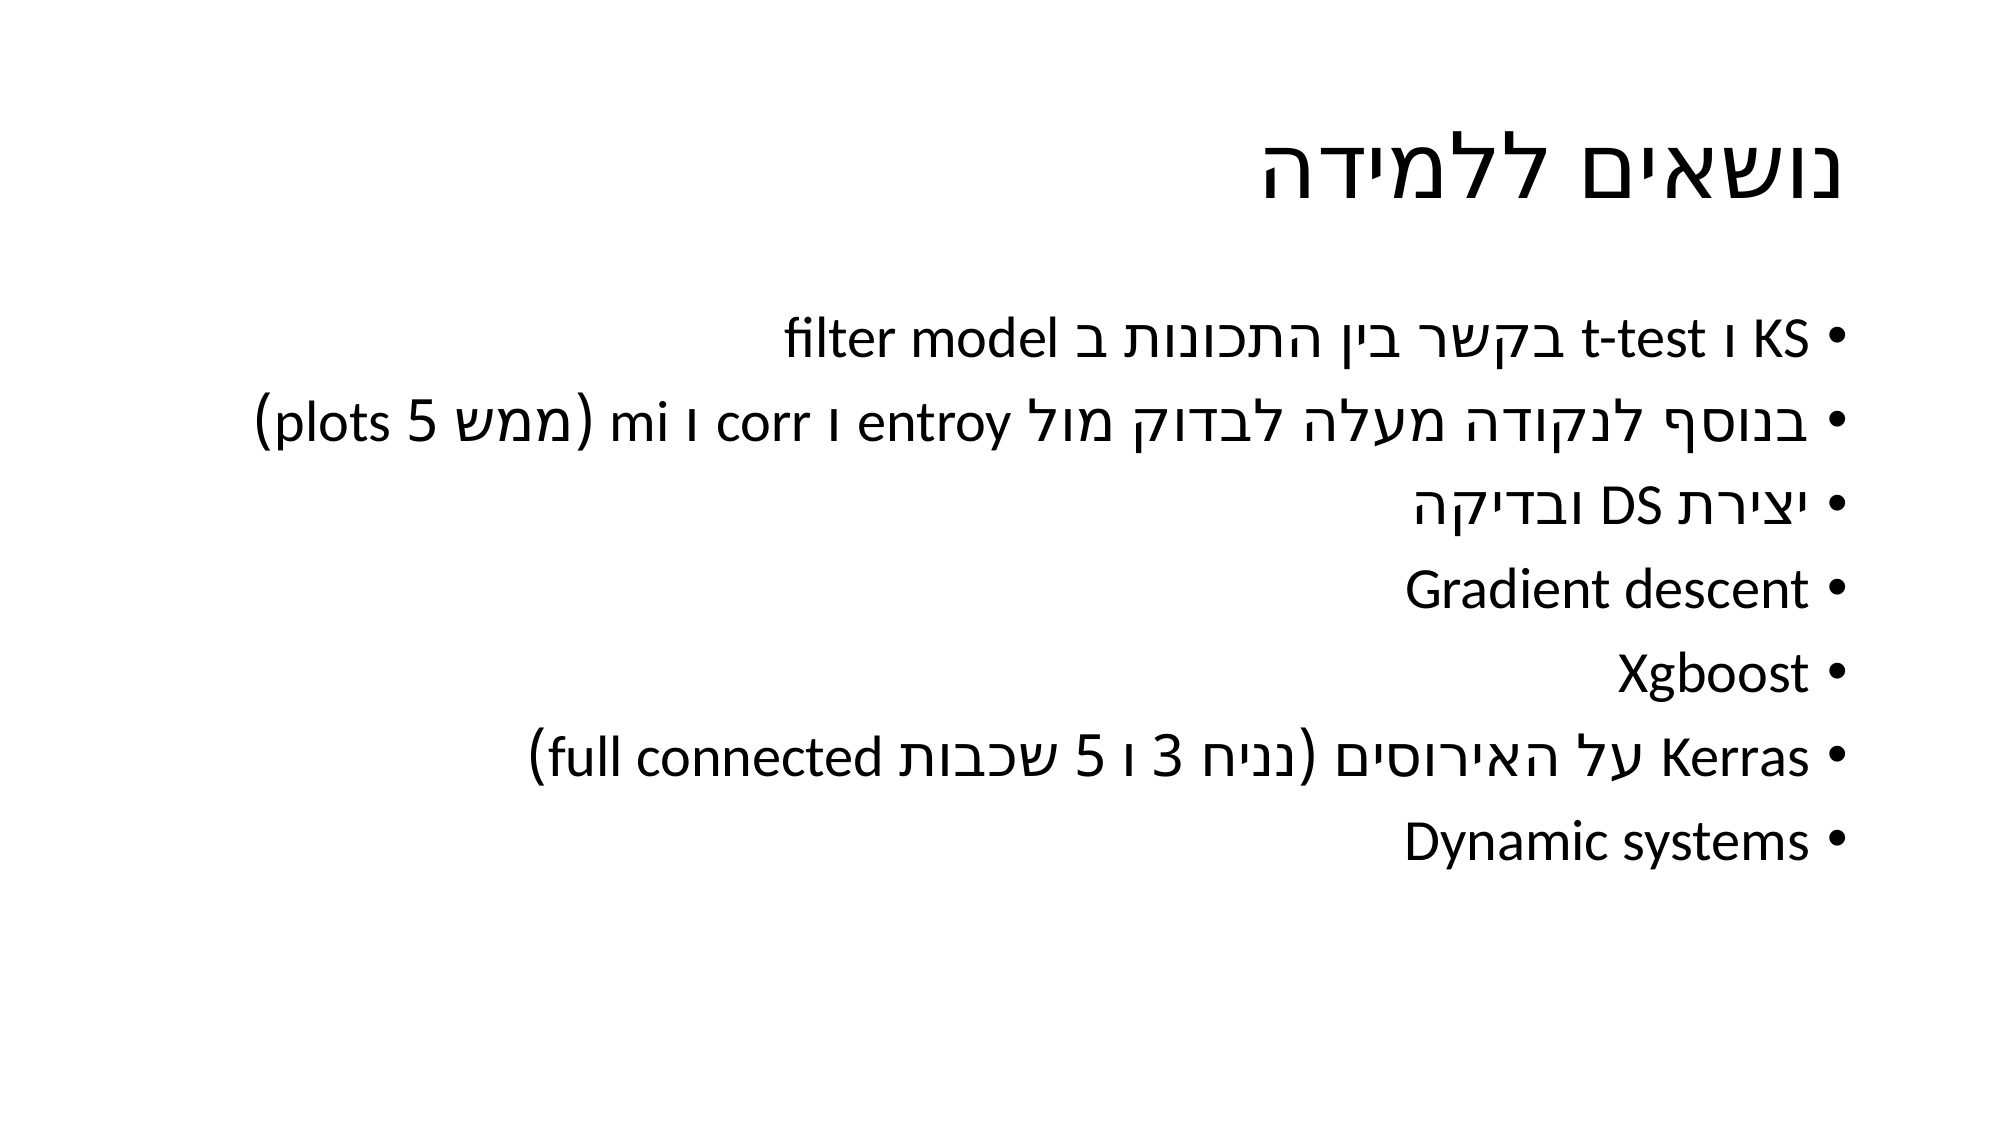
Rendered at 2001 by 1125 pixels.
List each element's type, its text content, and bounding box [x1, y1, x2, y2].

title נושאים ללמידה [137, 59, 1863, 278]
list KS ו t-test בקשר בין התכונות ב filter model בנוסף לנקודה מעלה לבדוק מול entroy ו corr ו mi (ממש 5 plots) יצירת DS ובדיקה Gradient descent Xgboost Kerras על האירוסים (נניח 3 ו 5 שכבות full connected) Dynamic systems [137, 299, 1863, 1014]
